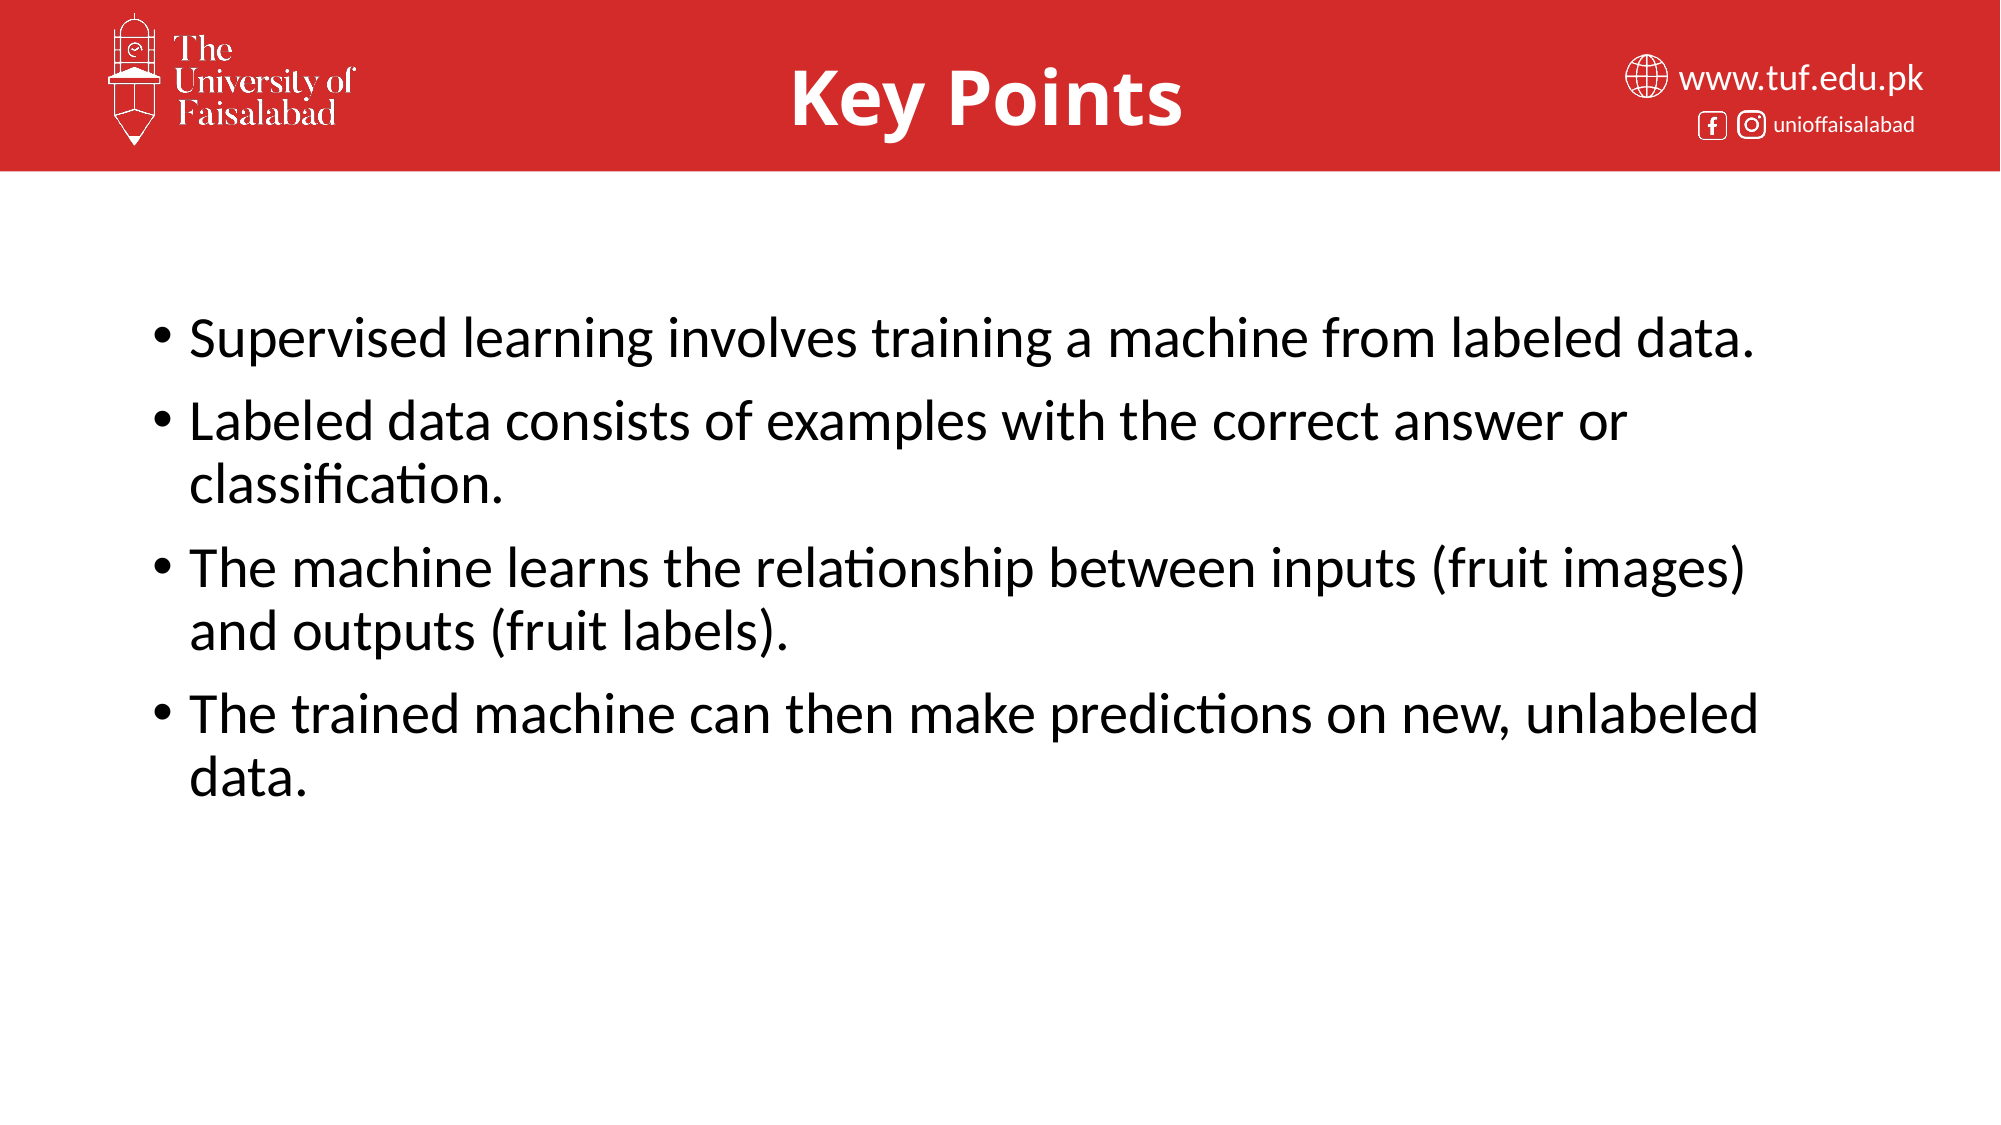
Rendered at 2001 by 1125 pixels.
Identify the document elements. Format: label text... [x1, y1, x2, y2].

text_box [0, 0, 2000, 172]
list Supervised learning involves training a machine from labeled data. Labeled data consists of examples with the correct answer or classification. The machine learns the relationship between inputs (fruit images) and outputs (fruit labels). The trained machine can then make predictions on new, unlabeled data. [137, 299, 1863, 1014]
